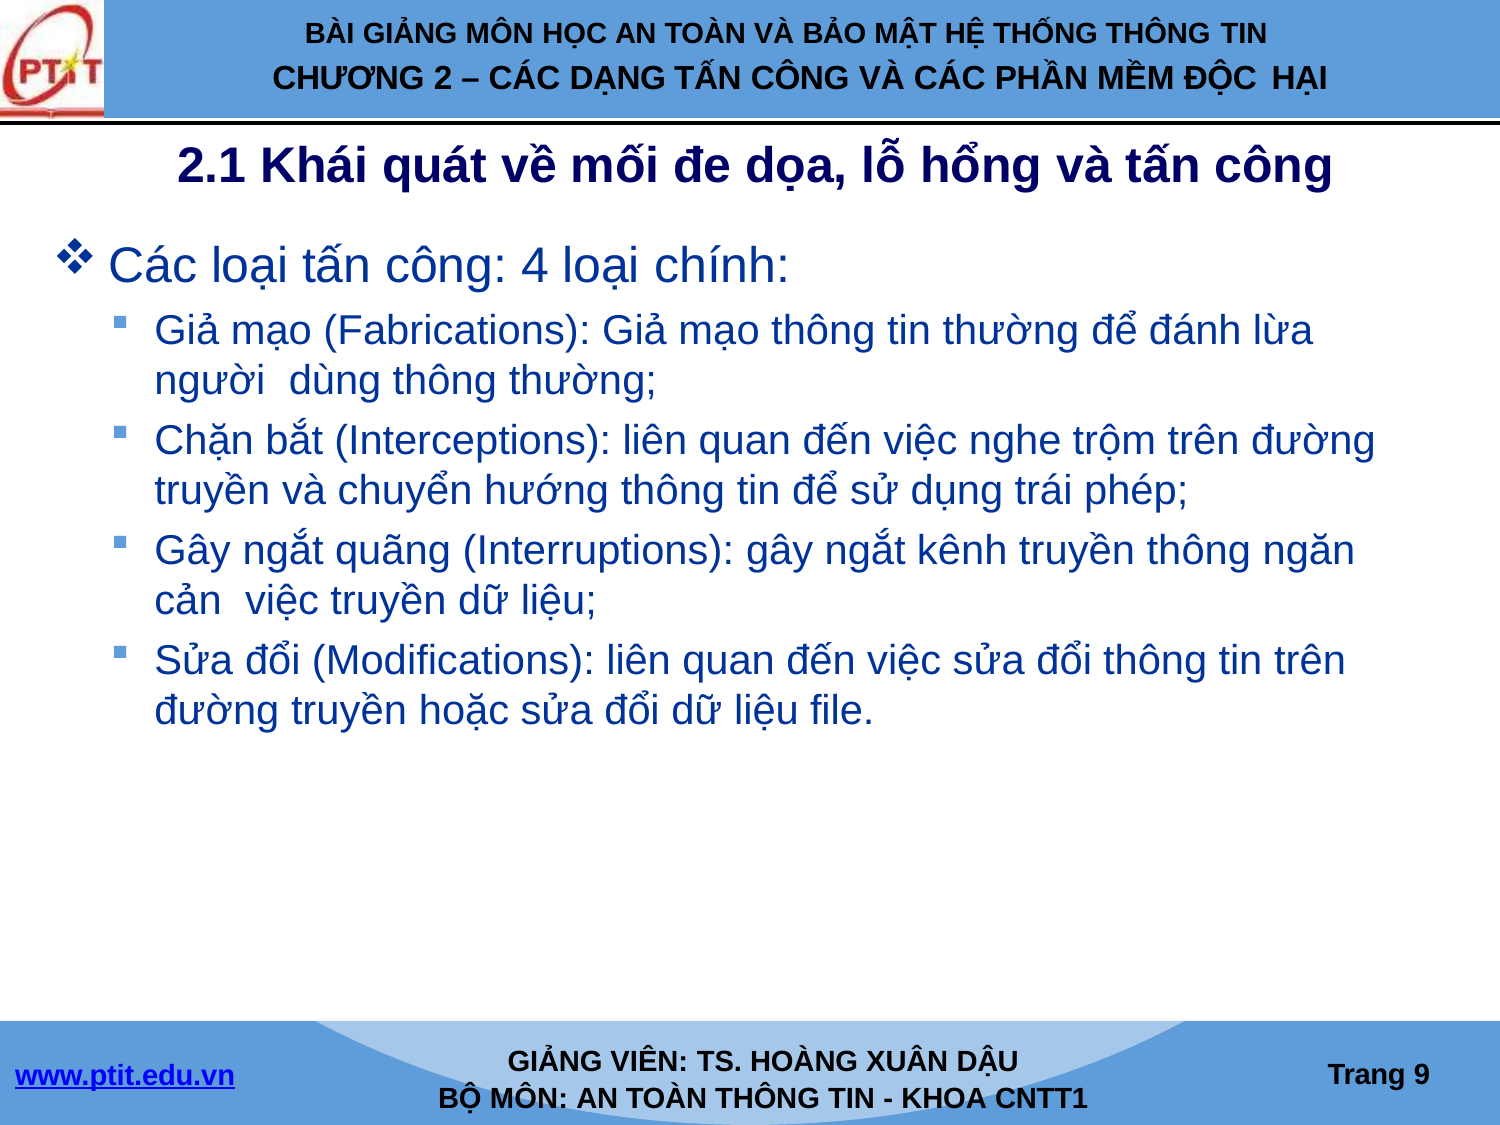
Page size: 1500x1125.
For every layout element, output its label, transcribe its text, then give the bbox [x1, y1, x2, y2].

text_box www.ptit.edu.vn [12, 1056, 240, 1092]
text_box BÀI GIẢNG MÔN HỌC AN TOÀN VÀ BẢO MẬT HỆ THỐNG THÔNG TIN CHƯƠNG 2 – CÁC DẠNG TẤN CÔNG VÀ CÁC PHẦN MỀM ĐỘC HẠI 2.1 Khái quát về mối đe dọa, lỗ hổng và tấn công Các loại tấn công: 4 loại chính: Giả mạo (Fabrications): Giả mạo thông tin thường để đánh lừa người dùng thông thường; Chặn bắt (Interceptions): liên quan đến việc nghe trộm trên đường truyền và chuyển hướng thông tin để sử dụng trái phép; Gây ngắt quãng (Interruptions): gây ngắt kênh truyền thông ngăn cản việc truyền dữ liệu; Sửa đổi (Modifications): liên quan đến việc sửa đổi thông tin trên đường truyền hoặc sửa đổi dữ liệu file. [50, 5, 1436, 733]
picture [0, 0, 104, 119]
slide_number Trang 10 [1325, 1055, 1454, 1125]
footer GIẢNG VIÊN: TS. HOÀNG XUÂN DẬU BỘ MÔN: AN TOÀN THÔNG TIN - KHOA CNTT1 [437, 1042, 1093, 1125]
